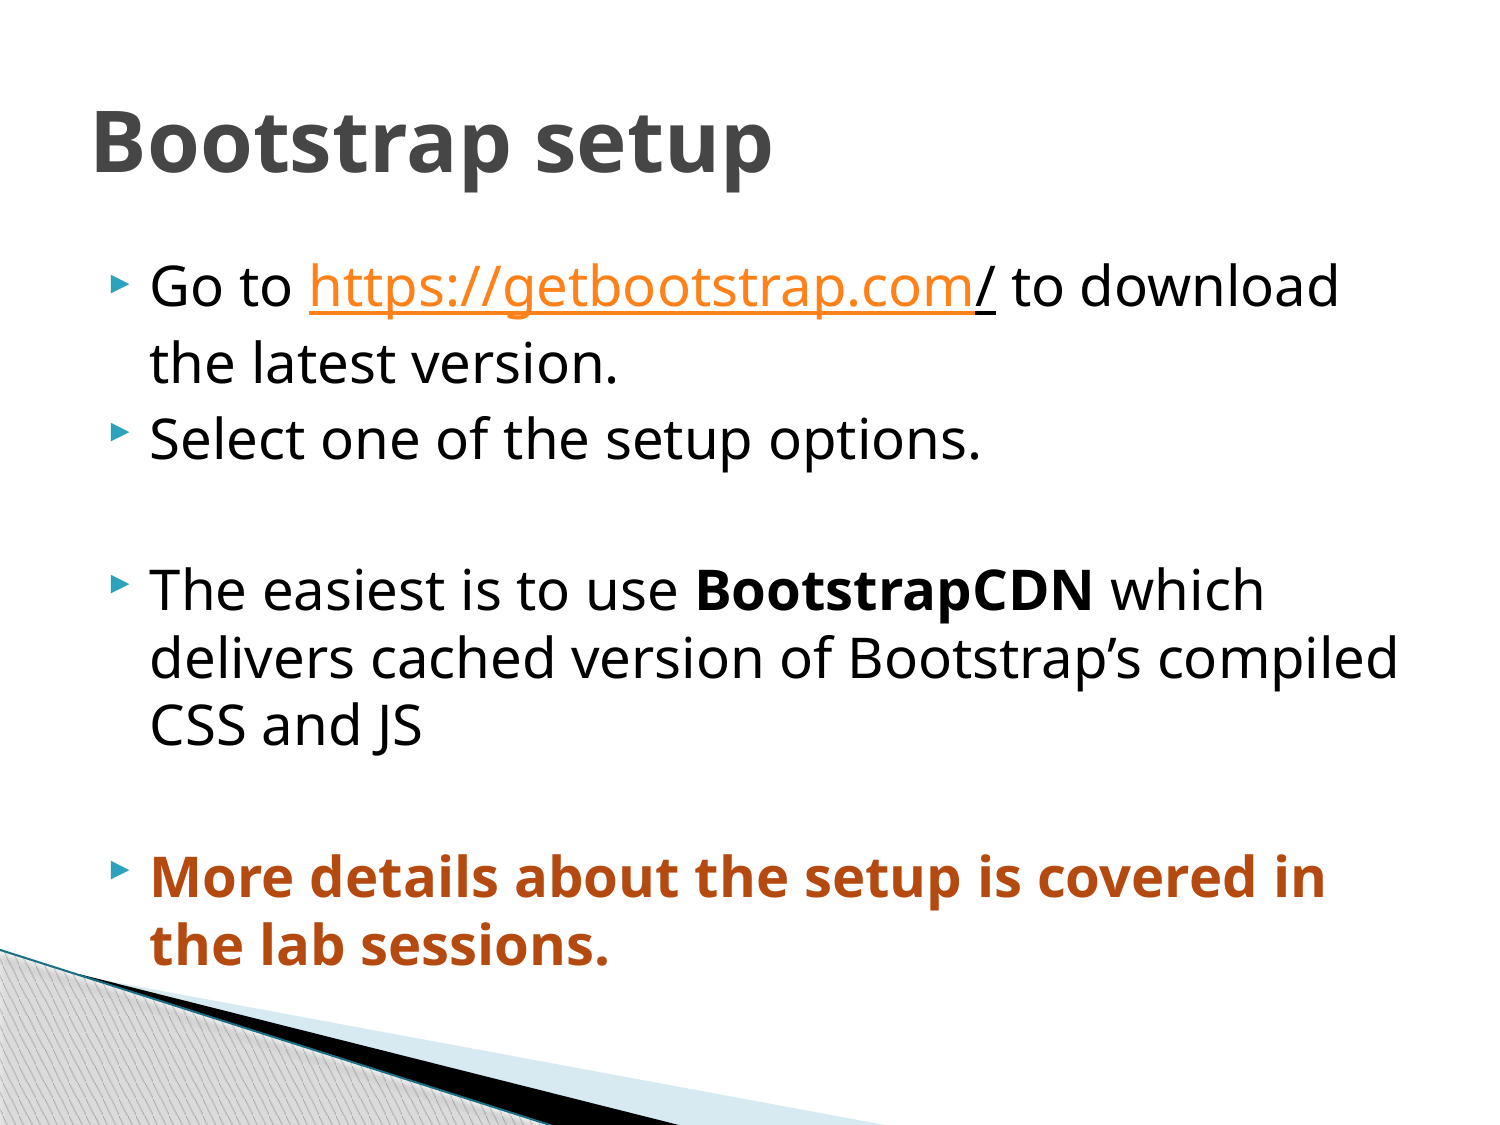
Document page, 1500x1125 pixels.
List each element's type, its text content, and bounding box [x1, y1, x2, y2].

title Bootstrap setup [75, 45, 1425, 233]
list Go to https://getbootstrap.com/ to download the latest version. Select one of the setup options. The easiest is to use BootstrapCDN which delivers cached version of Bootstrap’s compiled CSS and JS More details about the setup is covered in the lab sessions. [75, 243, 1425, 986]
